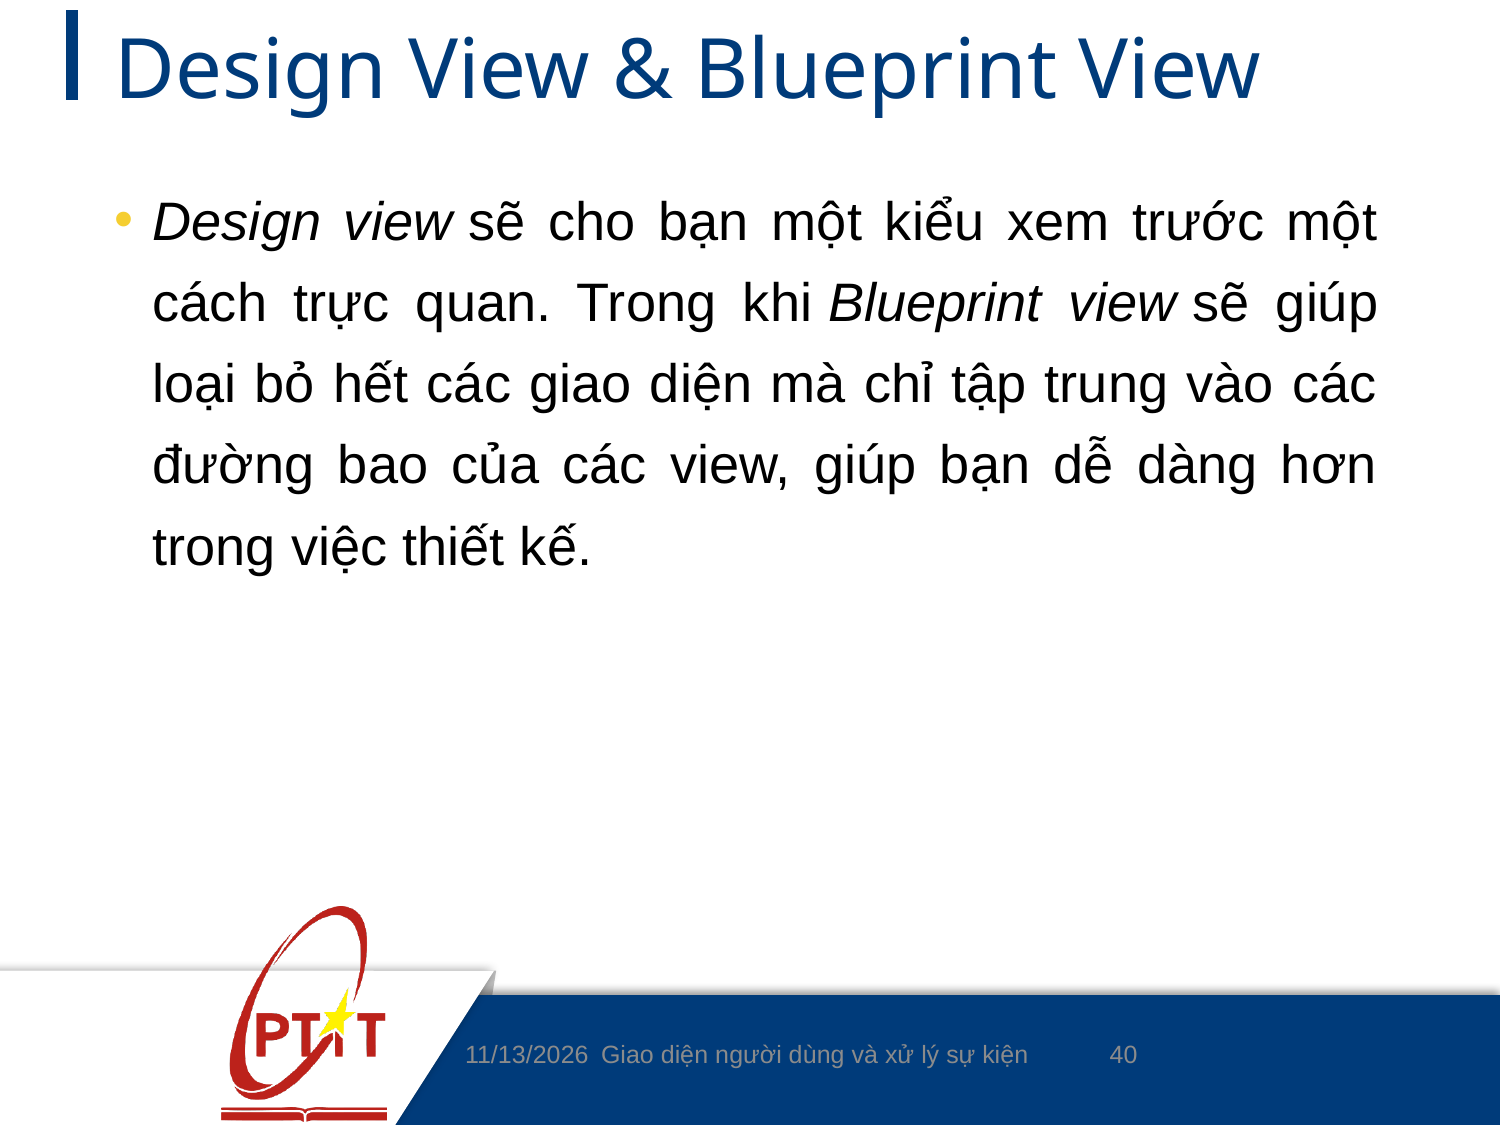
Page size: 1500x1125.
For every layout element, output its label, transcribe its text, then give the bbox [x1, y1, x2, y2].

title Design View & Blueprint View [99, 5, 1394, 138]
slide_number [450, 1023, 561, 1084]
slide_number 40 [815, 1023, 1153, 1084]
footer Giao diện người dùng và xử lý sự kiện [561, 1023, 815, 1084]
list Design view sẽ cho bạn một kiểu xem trước một cách trực quan. Trong khi Blueprint view sẽ giúp loại bỏ hết các giao diện mà chỉ tập trung vào các đường bao của các view, giúp bạn dễ dàng hơn trong việc thiết kế. [99, 162, 1394, 882]
picture [221, 906, 387, 1122]
